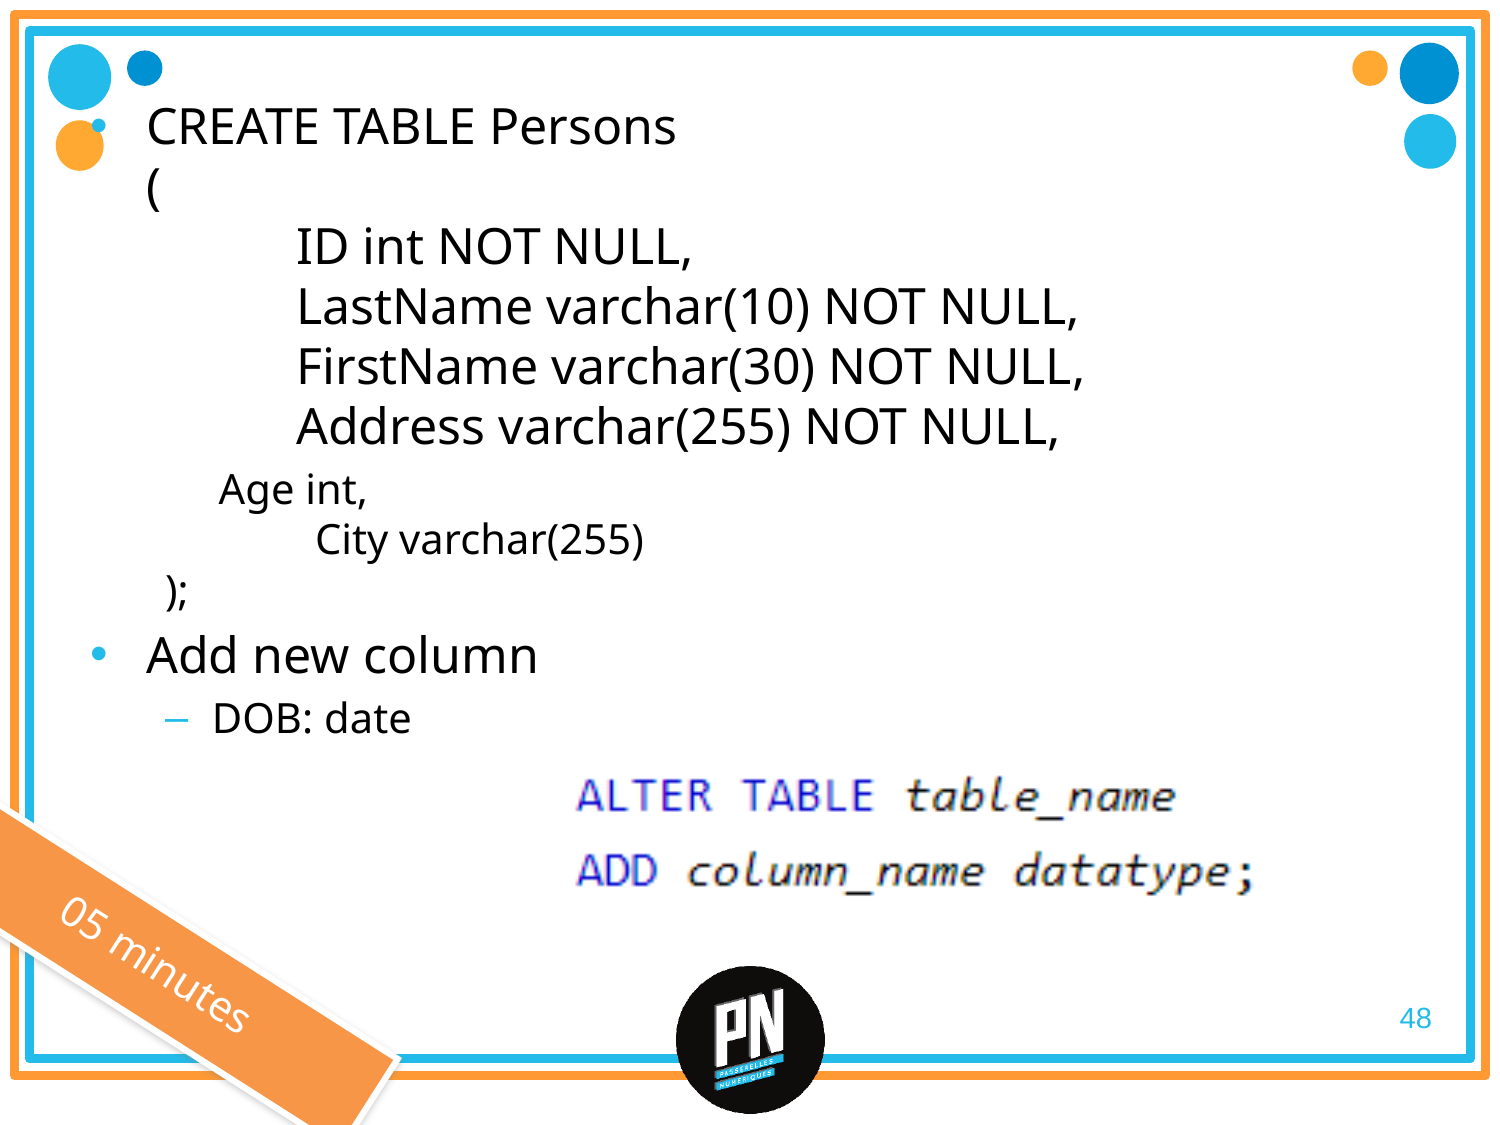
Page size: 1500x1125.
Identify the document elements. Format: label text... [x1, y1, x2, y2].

list CREATE TABLE Persons ( ID int NOT NULL, LastName varchar(10) NOT NULL, FirstName varchar(30) NOT NULL, Address varchar(255) NOT NULL, Age int, City varchar(255) ); Add new column DOB: date [75, 87, 1424, 1050]
text_box 05 minutes [0, 805, 398, 1125]
picture [549, 762, 1351, 921]
picture [674, 1050, 826, 1115]
